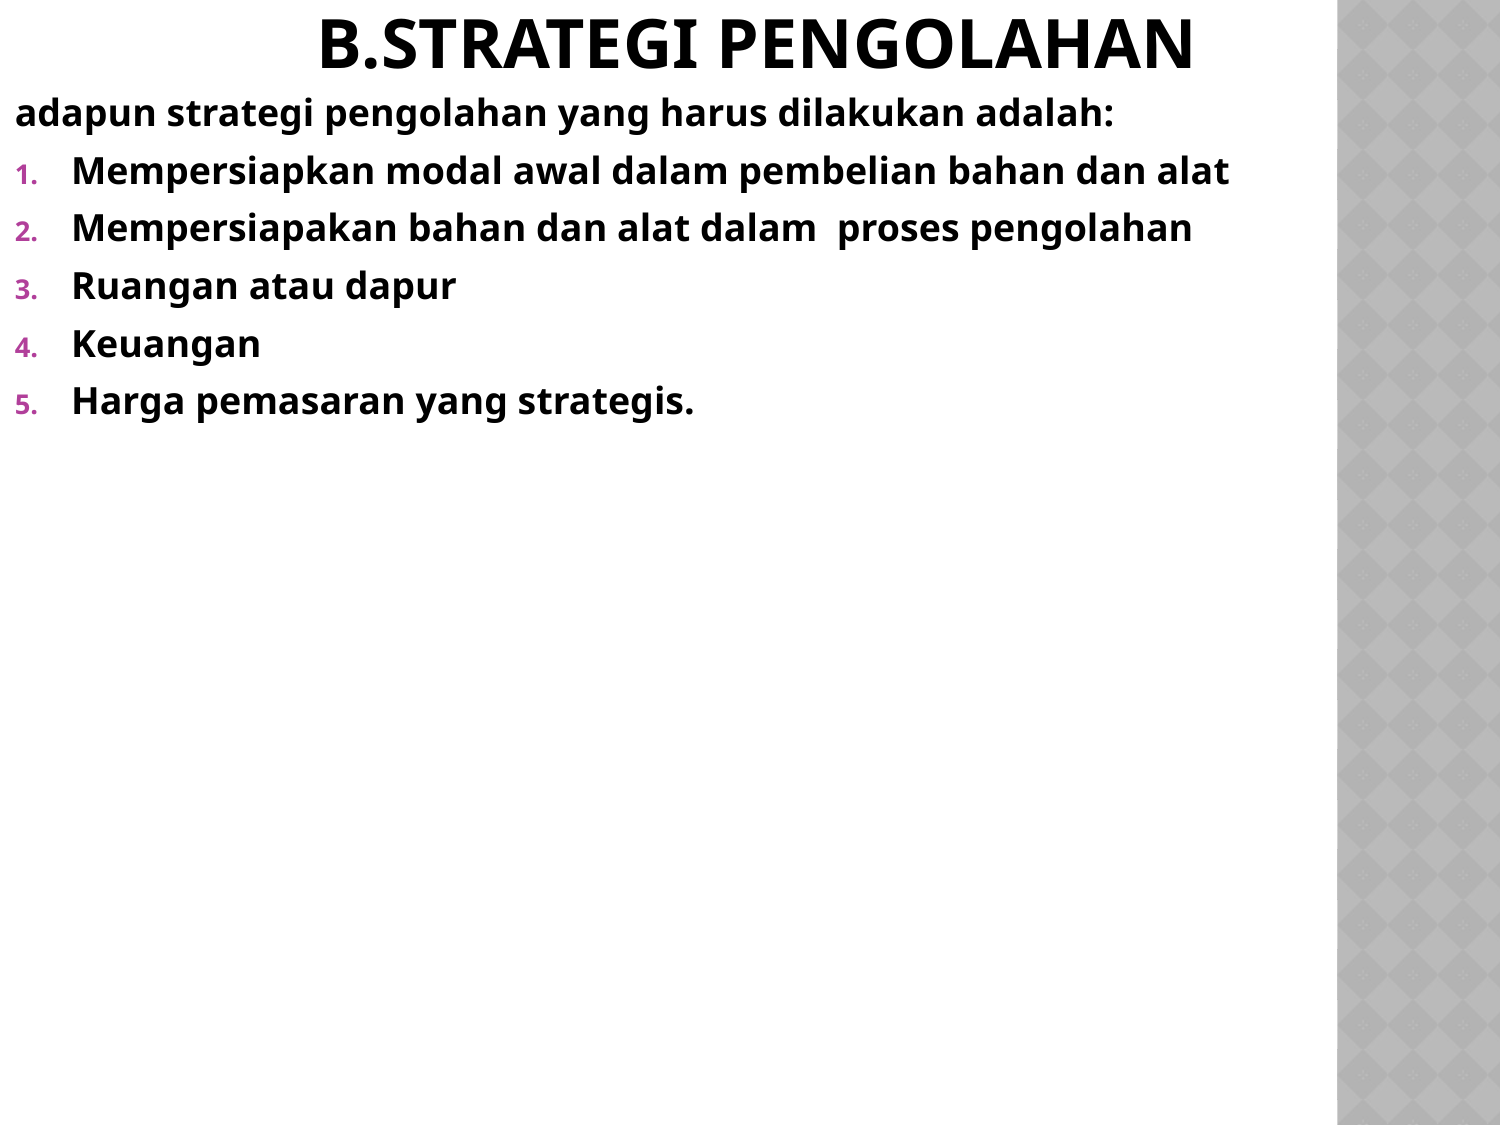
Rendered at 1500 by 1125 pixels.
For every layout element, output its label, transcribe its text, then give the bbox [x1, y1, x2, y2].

title B.STRATEGI PENGOLAHAN [82, 0, 1432, 82]
list adapun strategi pengolahan yang harus dilakukan adalah: Mempersiapkan modal awal dalam pembelian bahan dan alat Mempersiapakan bahan dan alat dalam proses pengolahan Ruangan atau dapur Keuangan Harga pemasaran yang strategis. [0, 82, 1336, 1125]
